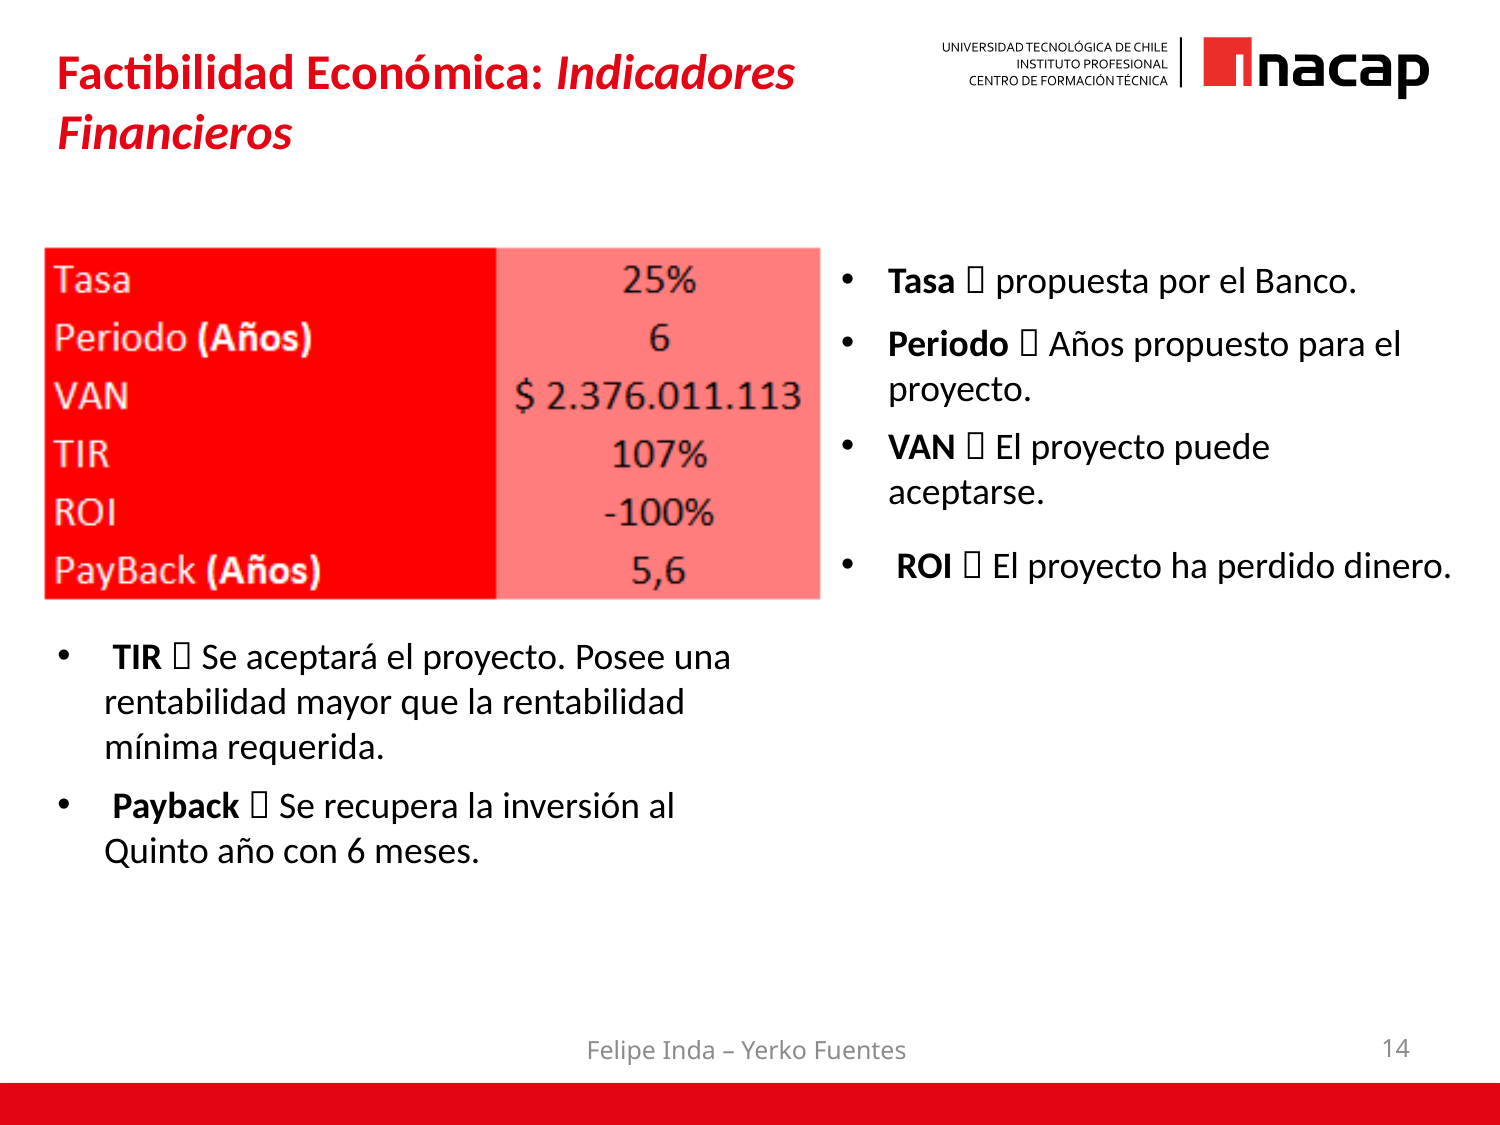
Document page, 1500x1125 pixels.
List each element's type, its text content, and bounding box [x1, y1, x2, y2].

text_box TIR  Se aceptará el proyecto. Posee una rentabilidad mayor que la rentabilidad mínima requerida. [42, 625, 769, 774]
title Factibilidad Económica: Indicadores Financieros [42, 42, 895, 157]
picture [42, 237, 833, 607]
text_box Periodo  Años propuesto para el proyecto. [838, 311, 1425, 414]
text_box ROI  El proyecto ha perdido dinero. [838, 533, 1500, 593]
text_box Payback  Se recupera la inversión al Quinto año con 6 meses. [42, 774, 769, 879]
text_box VAN  El proyecto puede aceptarse. [838, 414, 1425, 520]
picture [939, 33, 1431, 100]
slide_number 14 [1253, 1032, 1425, 1068]
text_box Tasa  propuesta por el Banco. [838, 248, 1425, 308]
footer Felipe Inda – Yerko Fuentes [241, 1032, 1253, 1068]
